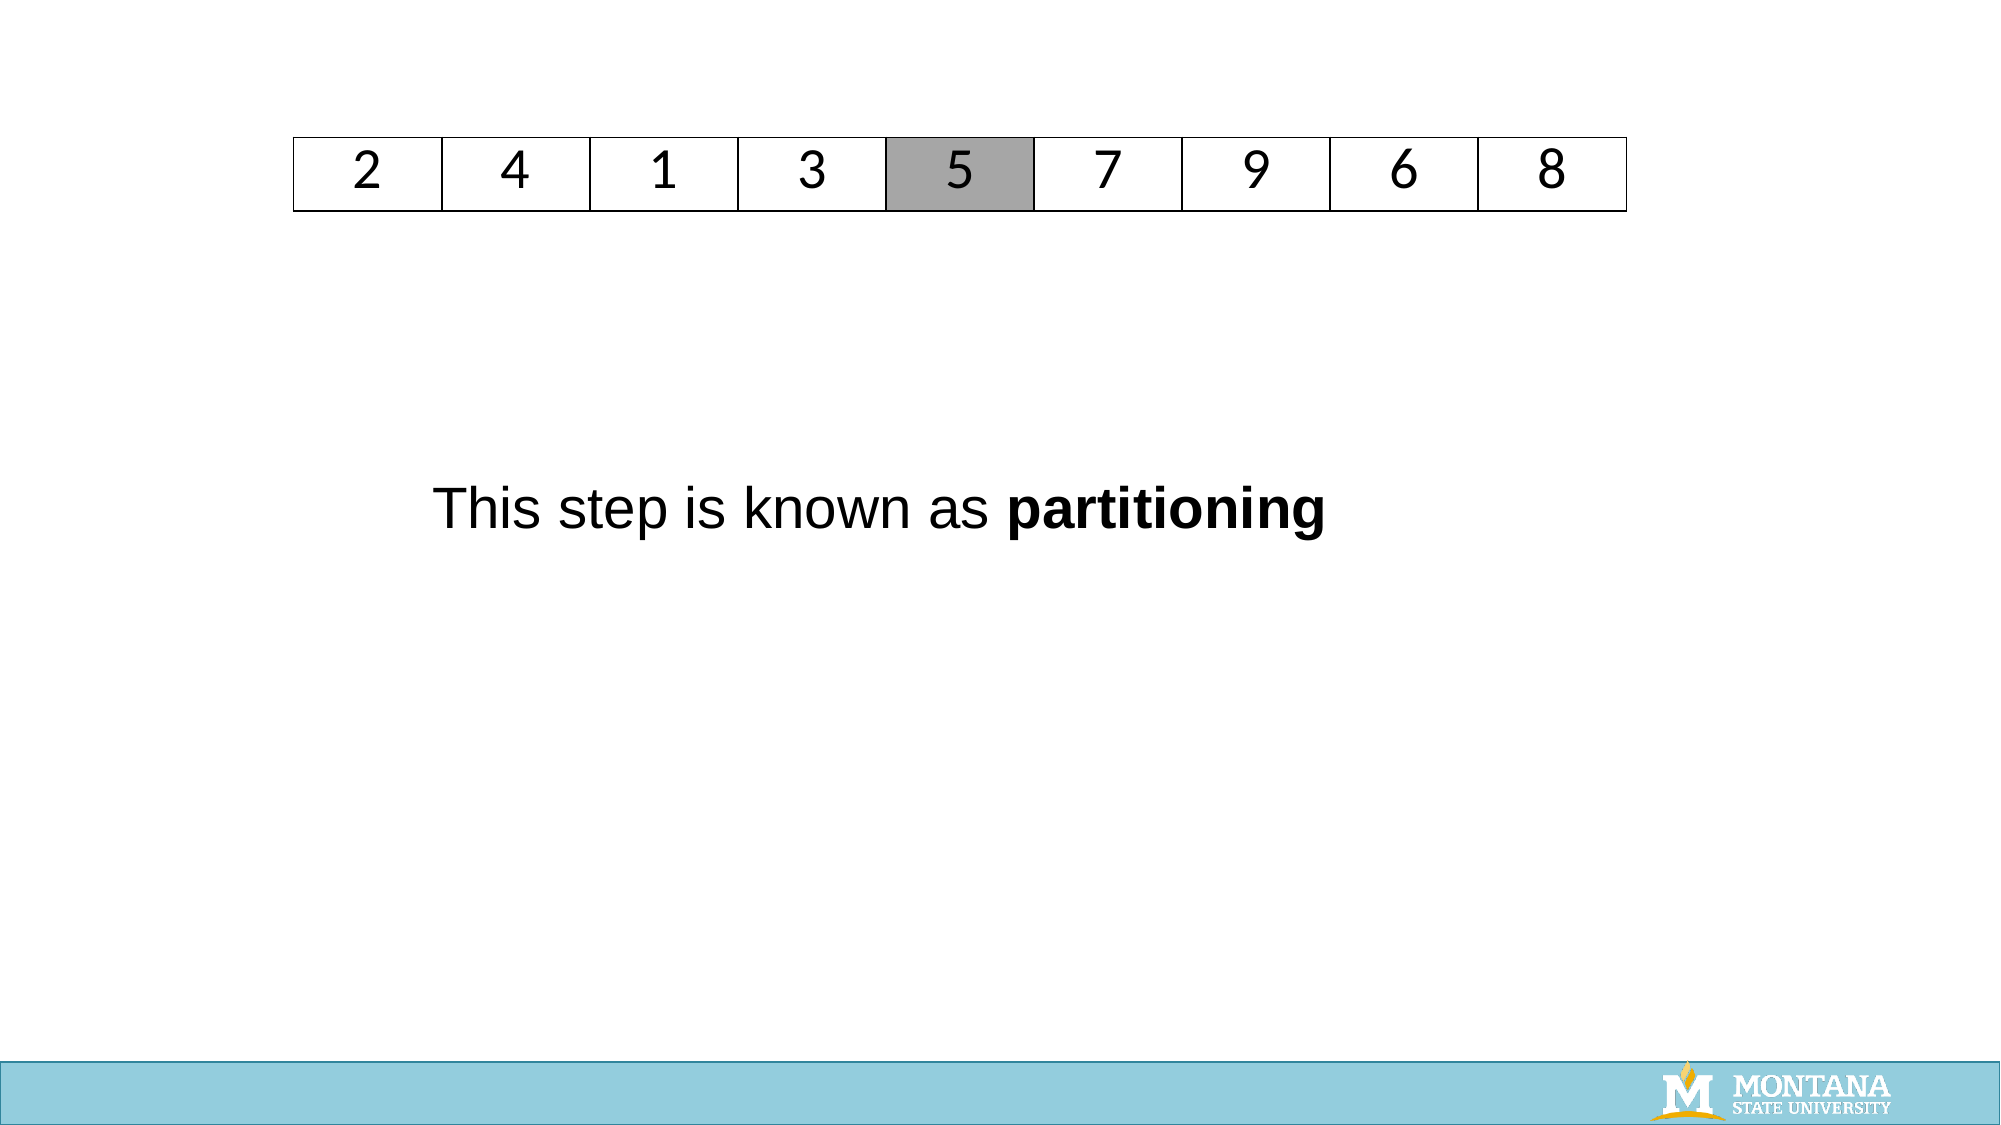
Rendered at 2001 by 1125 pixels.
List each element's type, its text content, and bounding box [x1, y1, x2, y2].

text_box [0, 1060, 1647, 1125]
text_box This step is known as partitioning [417, 462, 1359, 548]
table_header 3 [739, 138, 885, 210]
table_header 2 [294, 138, 441, 210]
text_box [1892, 1060, 2000, 1125]
table_header 5 [887, 138, 1033, 210]
table_header 7 [1035, 138, 1181, 210]
table_header 4 [443, 138, 589, 210]
table_header 8 [1479, 138, 1626, 210]
table_header 1 [591, 138, 737, 210]
table_header 9 [1183, 138, 1329, 210]
table_header 6 [1331, 138, 1477, 210]
picture [1649, 1060, 1892, 1122]
